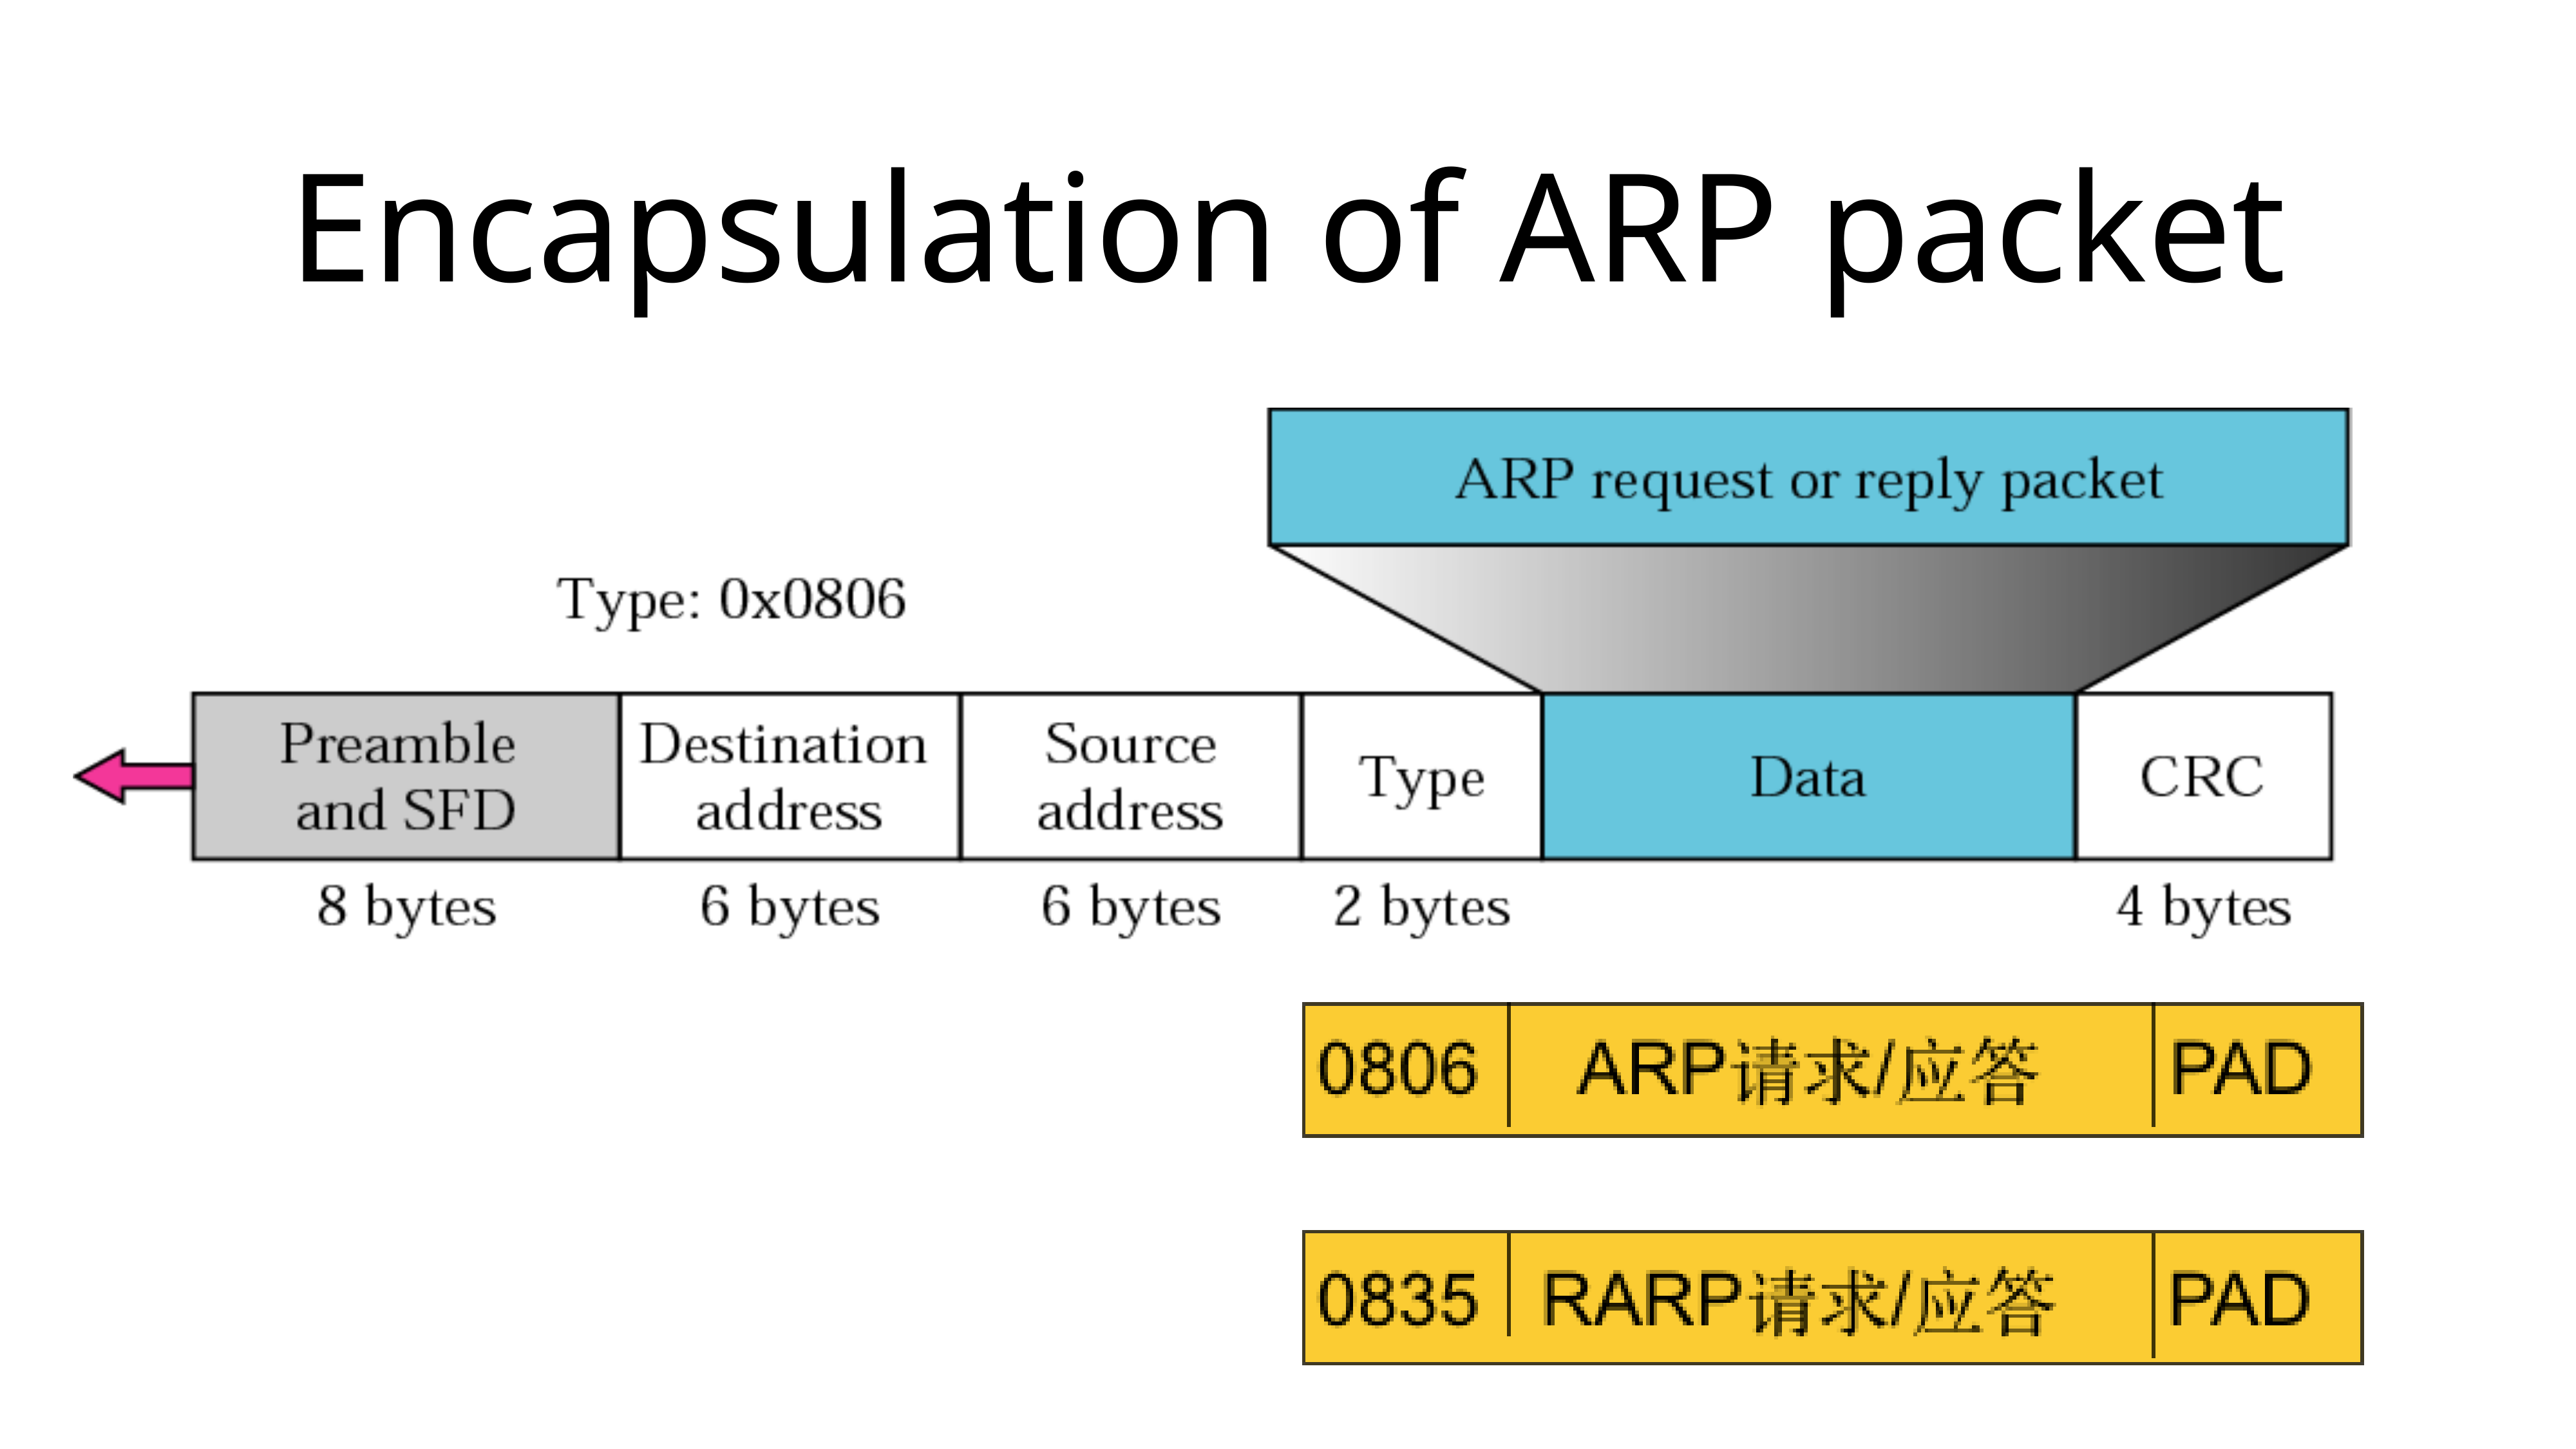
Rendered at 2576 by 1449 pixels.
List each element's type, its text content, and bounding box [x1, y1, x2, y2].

title Encapsulation of ARP packet [178, 100, 2398, 343]
picture [73, 407, 2353, 942]
picture [1258, 966, 2405, 1399]
